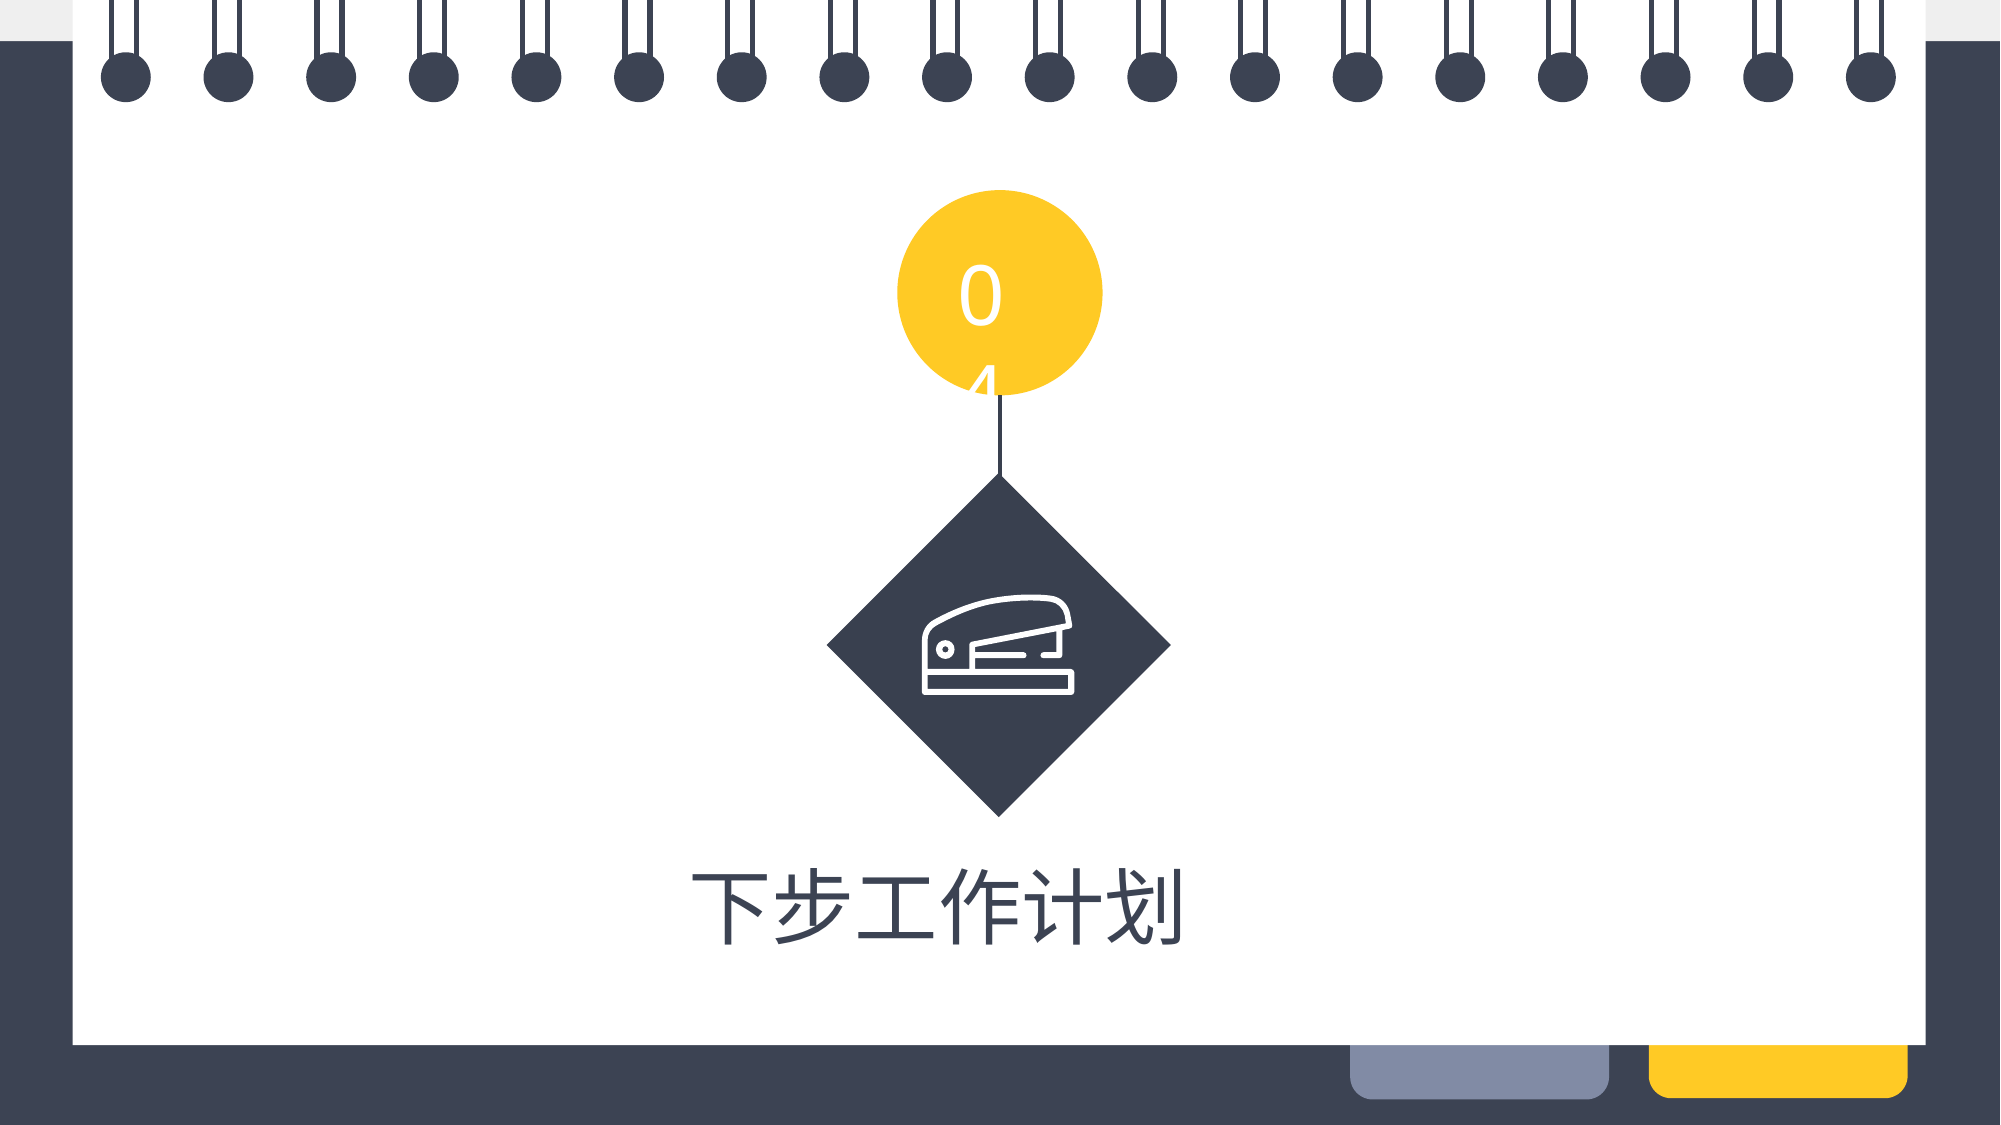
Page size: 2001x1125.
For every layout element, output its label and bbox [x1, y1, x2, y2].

text_box [897, 190, 1103, 396]
text_box [0, 42, 2000, 1125]
text_box [1647, 1046, 1909, 1100]
text_box [0, 0, 72, 42]
text_box [826, 472, 1171, 818]
text_box [1926, 0, 2000, 42]
text_box [72, 0, 1926, 1046]
text_box [1349, 1046, 1611, 1101]
